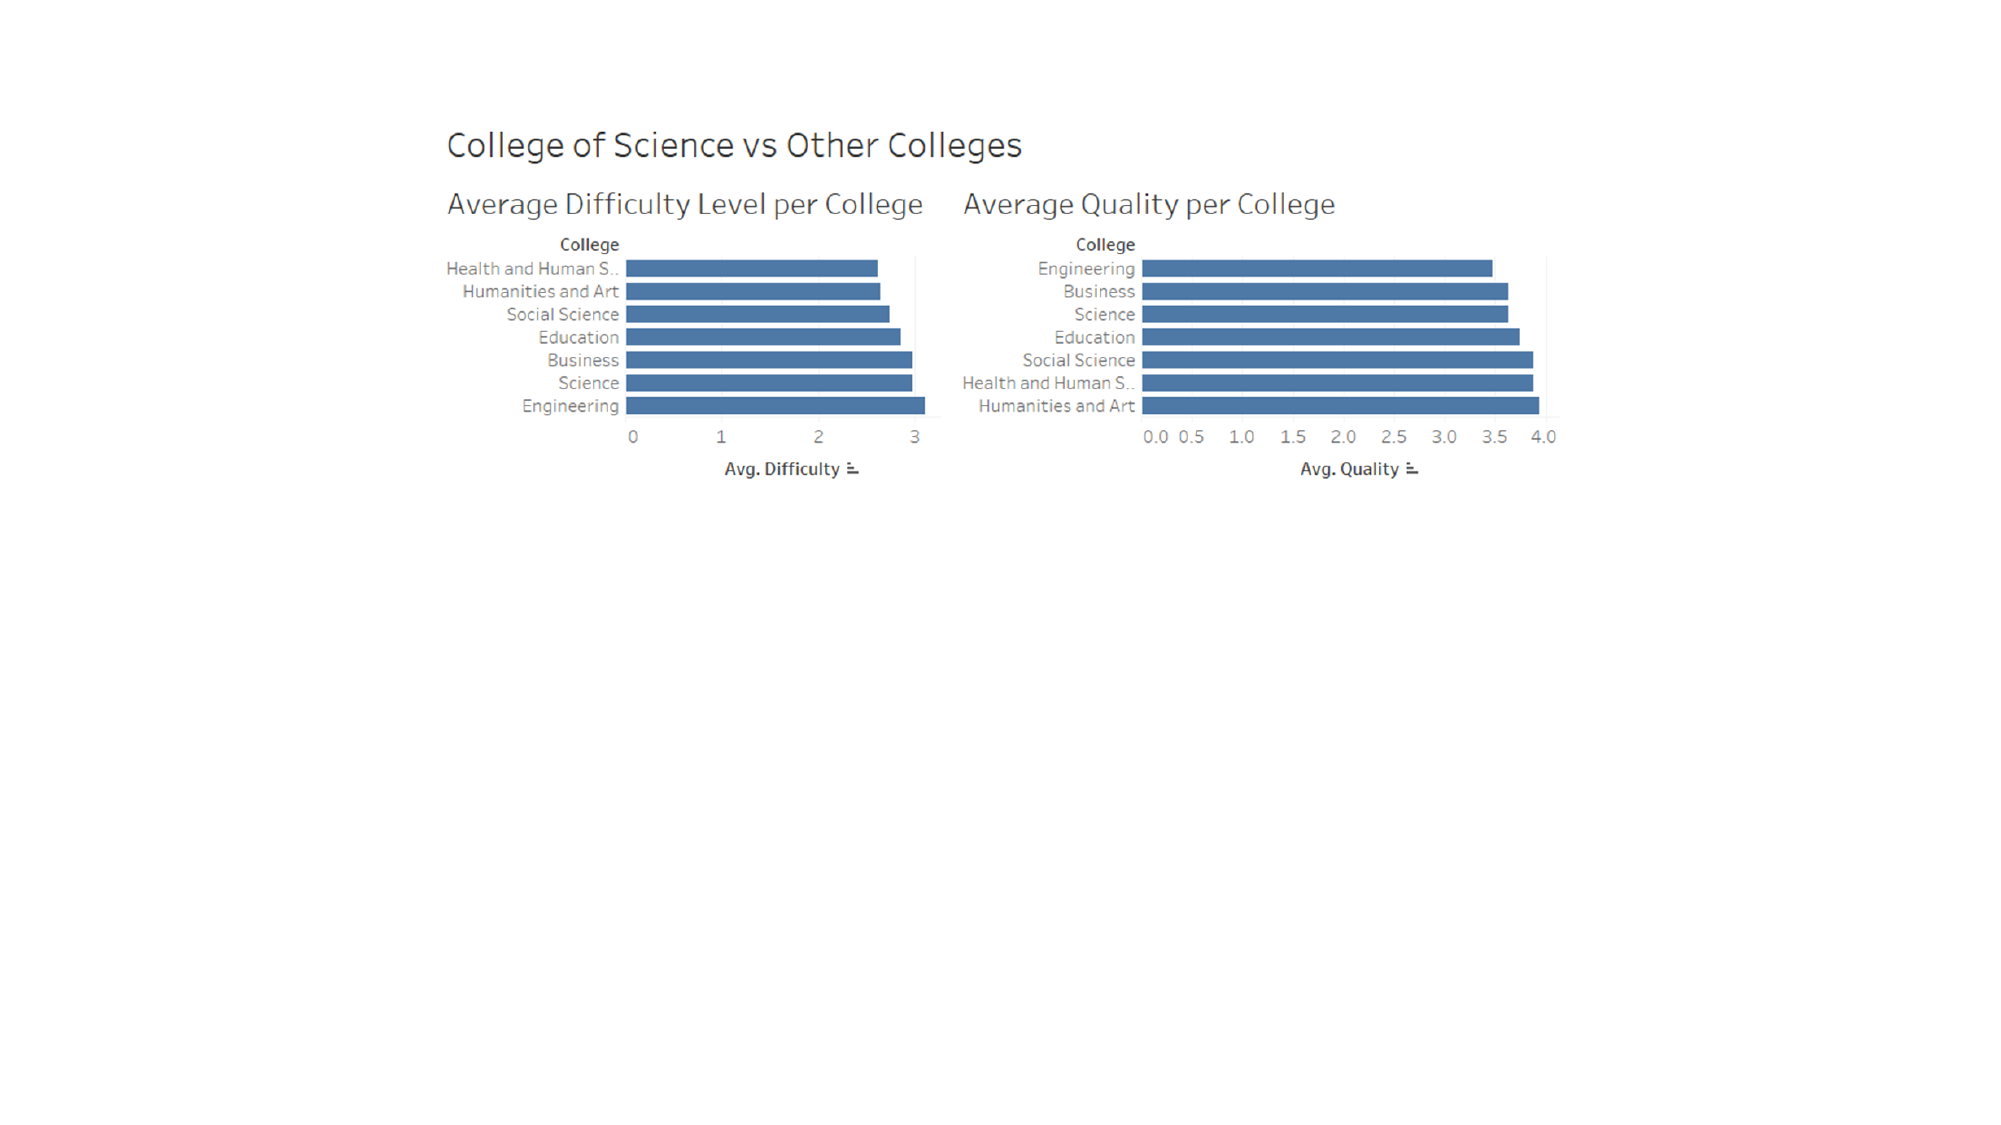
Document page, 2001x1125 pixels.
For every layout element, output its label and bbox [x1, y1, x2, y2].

list [428, 105, 1572, 1020]
